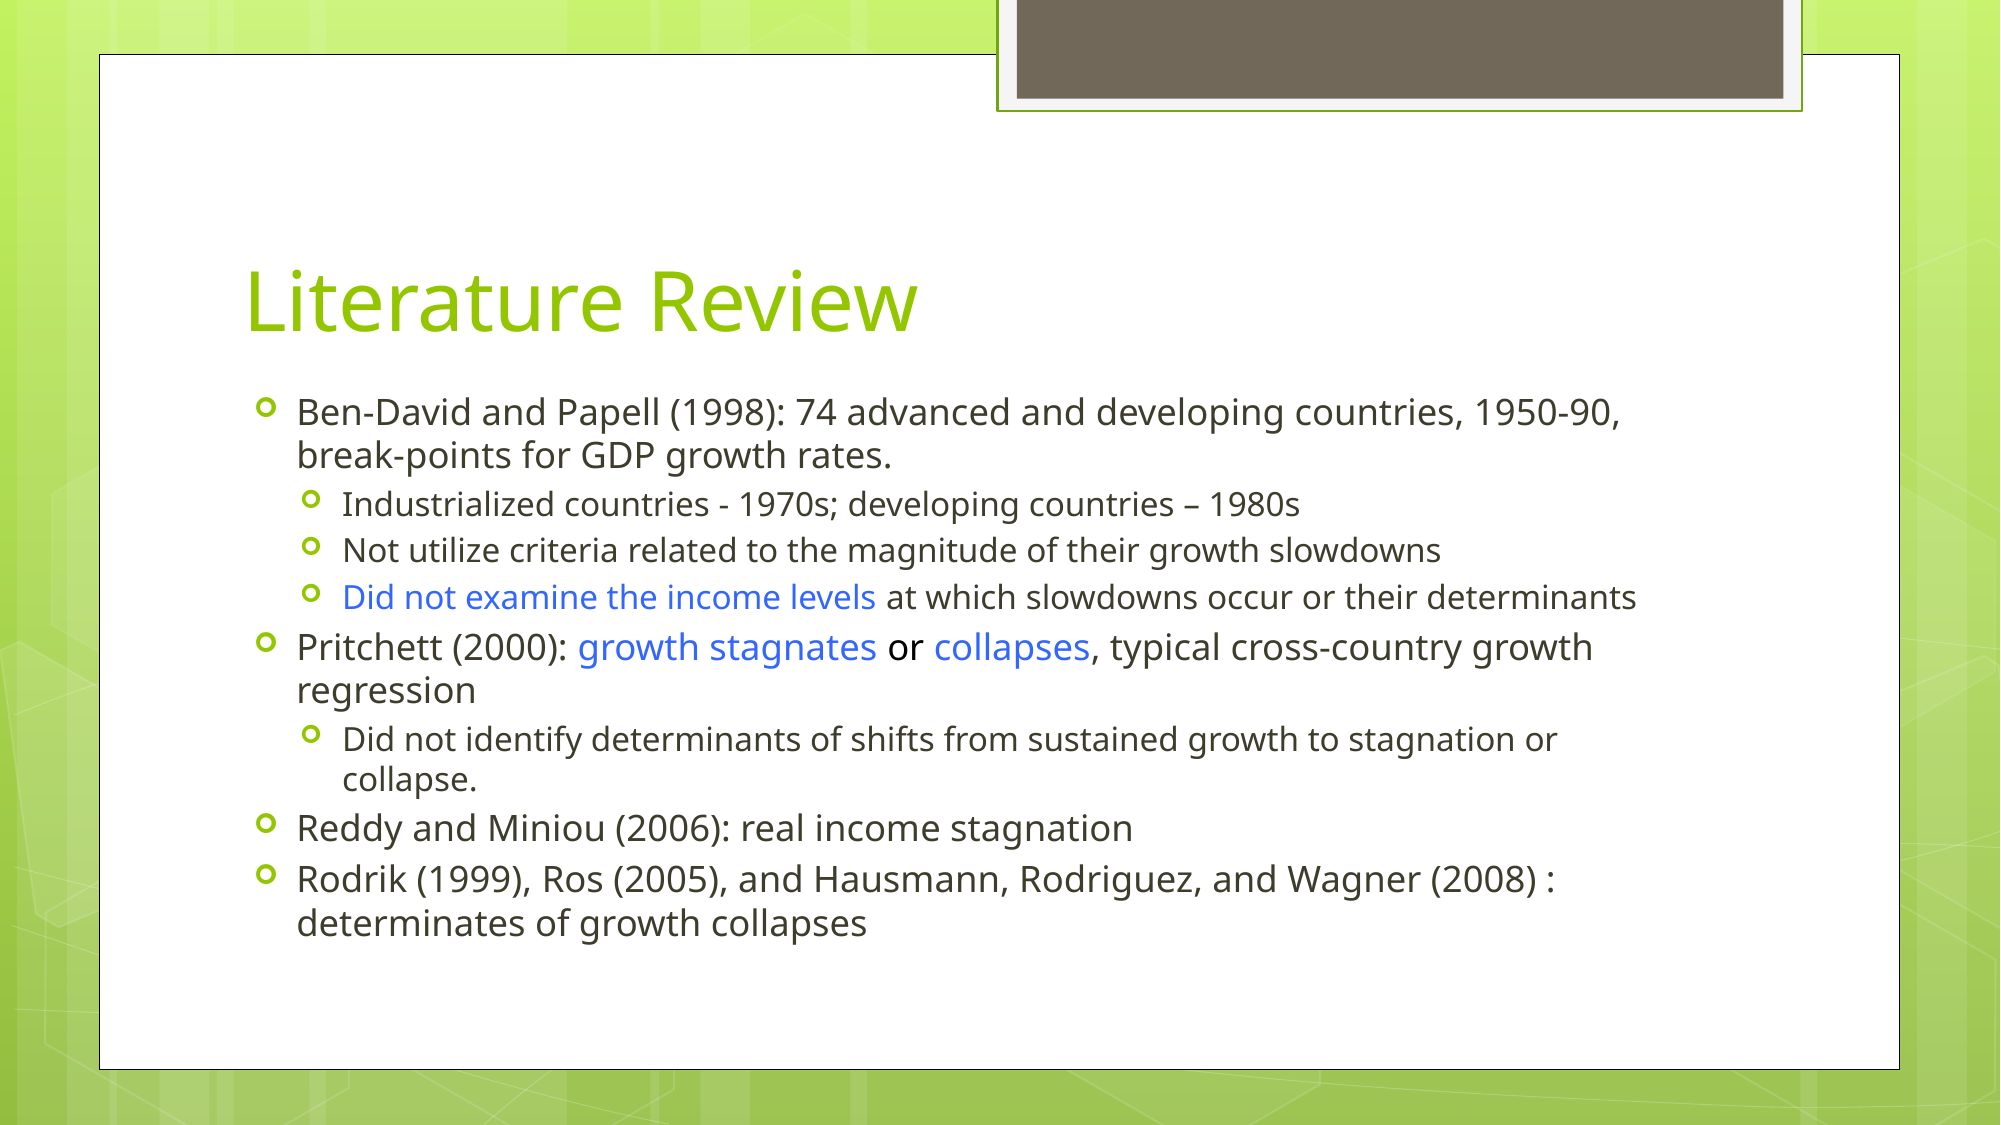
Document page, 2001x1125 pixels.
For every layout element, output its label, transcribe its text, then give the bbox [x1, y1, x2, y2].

title Literature Review [228, 168, 1765, 357]
list Ben-David and Papell (1998): 74 advanced and developing countries, 1950-90, break-points for GDP growth rates. Industrialized countries - 1970s; developing countries – 1980s Not utilize criteria related to the magnitude of their growth slowdowns Did not examine the income levels at which slowdowns occur or their determinants Pritchett (2000): growth stagnates or collapses, typical cross-country growth regression Did not identify determinants of shifts from sustained growth to stagnation or collapse. Reddy and Miniou (2006): real income stagnation Rodrik (1999), Ros (2005), and Hausmann, Rodriguez, and Wagner (2008) : determinates of growth collapses [228, 381, 1711, 957]
